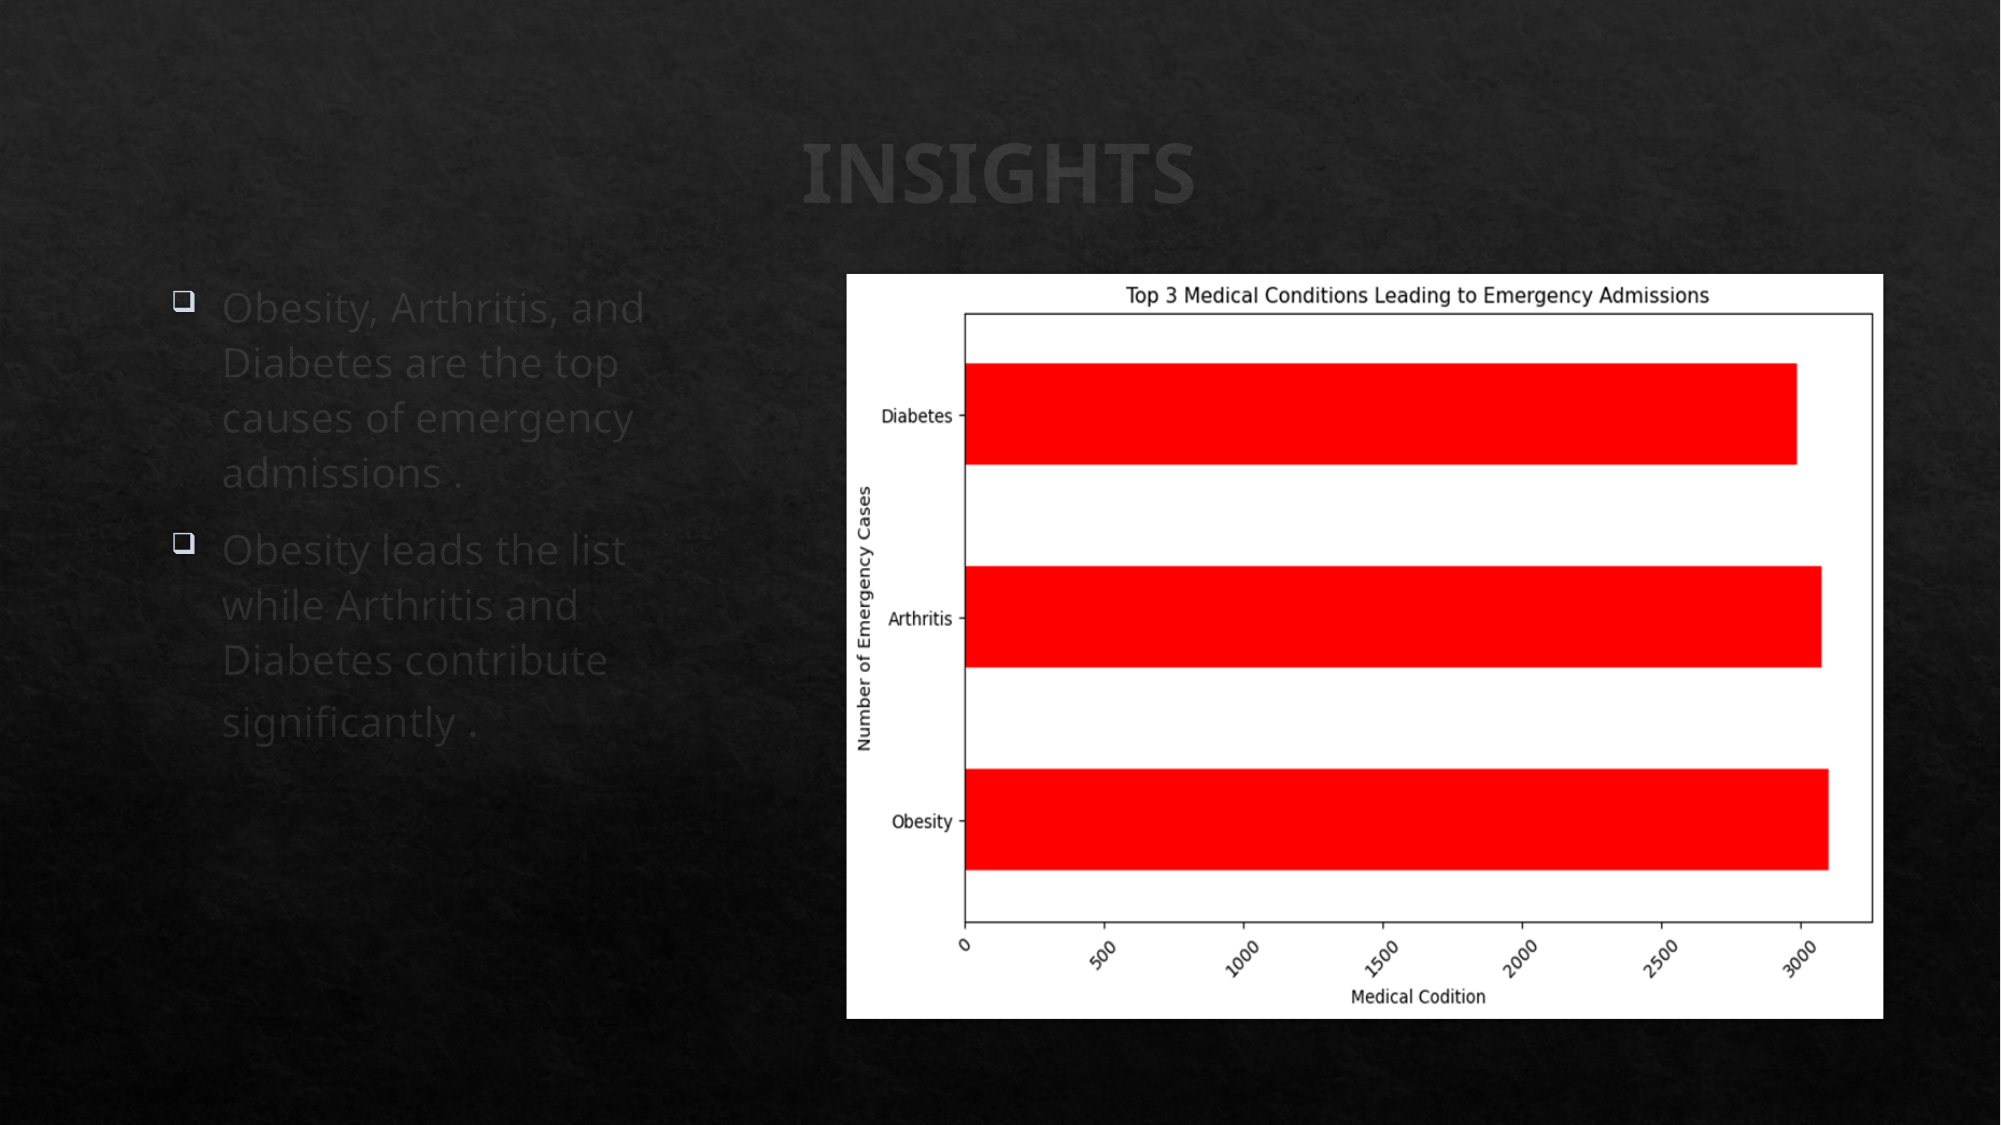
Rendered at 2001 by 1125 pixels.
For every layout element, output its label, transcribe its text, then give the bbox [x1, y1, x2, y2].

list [841, 268, 1889, 1026]
title INSIGHTS [149, 99, 1849, 253]
list Obesity, Arthritis, and Diabetes are the top causes of emergency admissions . Obesity leads the list while Arthritis and Diabetes contribute significantly . [149, 268, 736, 983]
